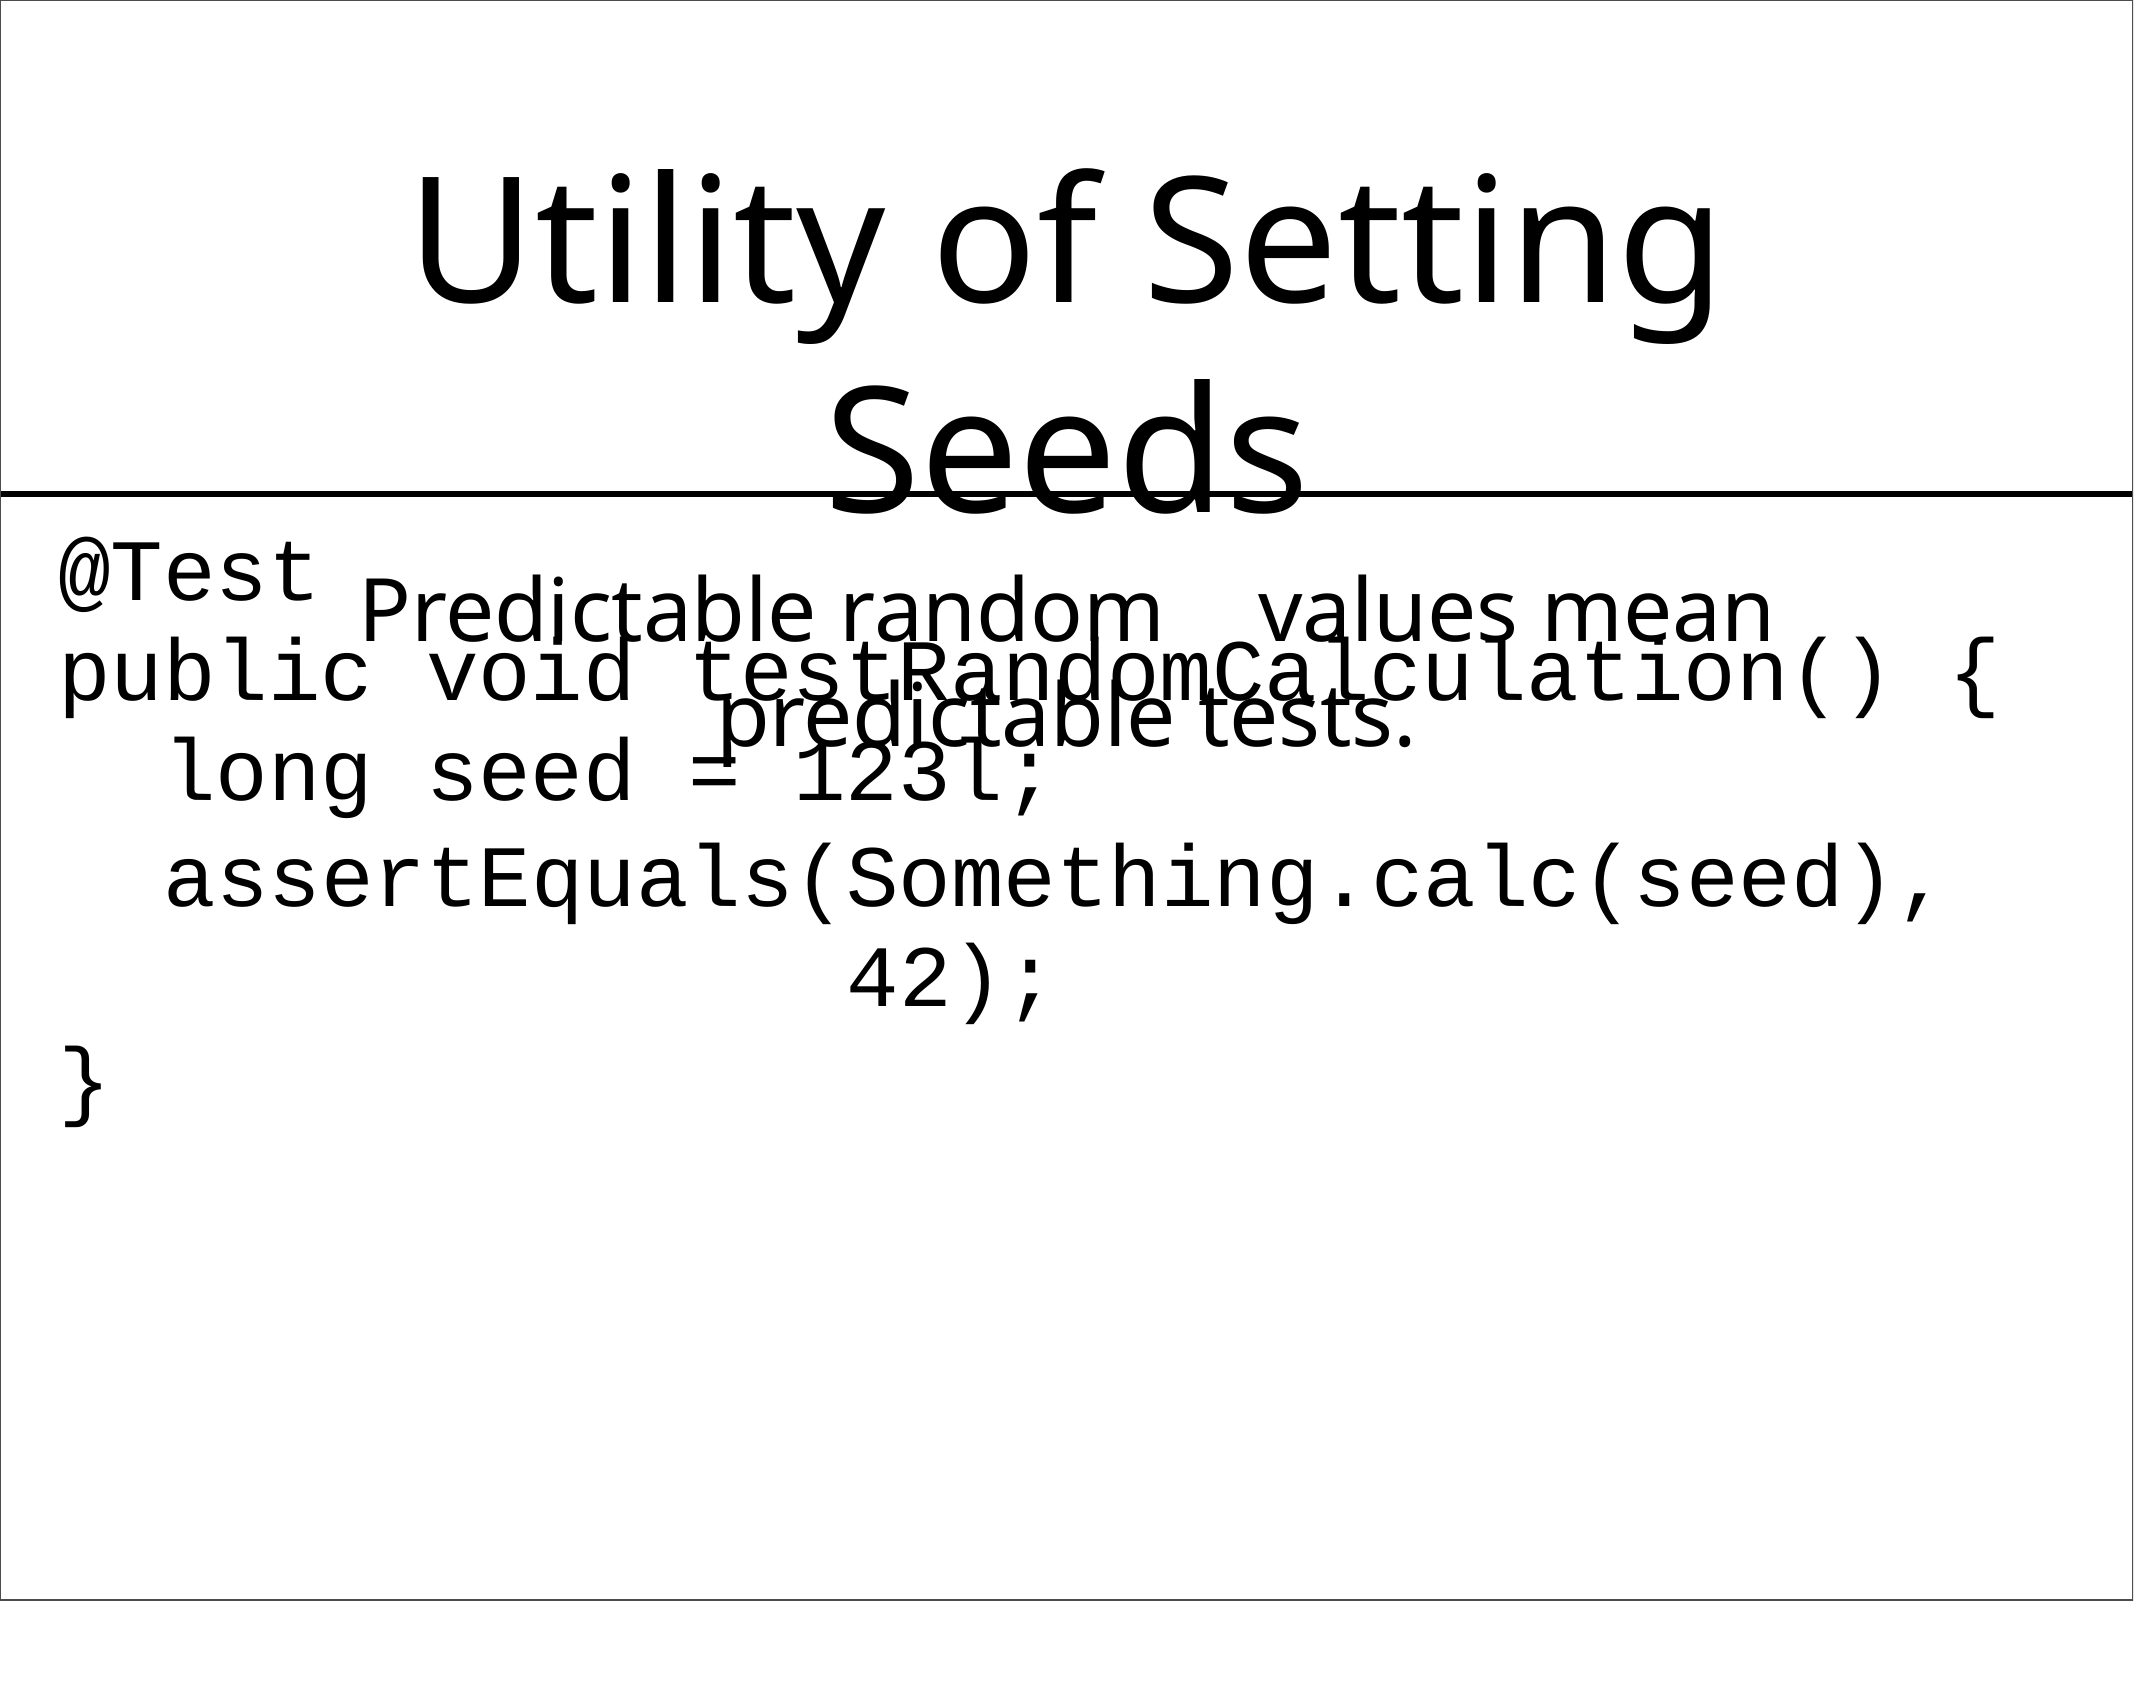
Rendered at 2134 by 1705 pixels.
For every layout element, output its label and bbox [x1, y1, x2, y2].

text_box [0, 0, 2134, 1600]
